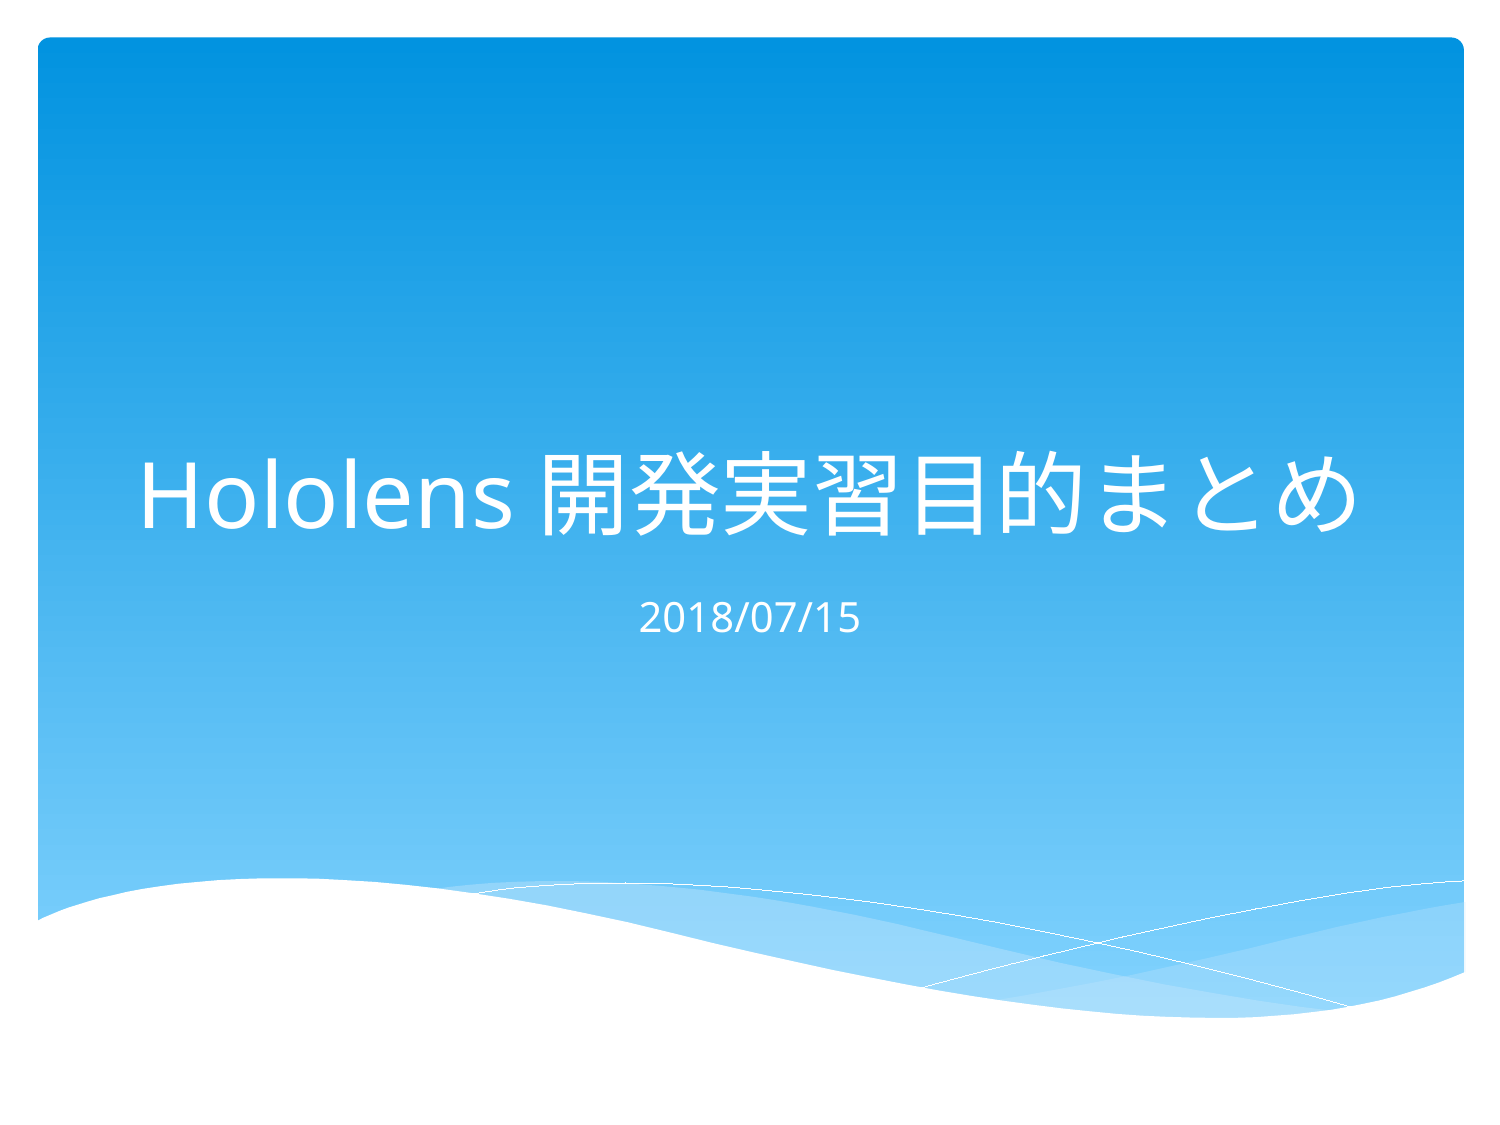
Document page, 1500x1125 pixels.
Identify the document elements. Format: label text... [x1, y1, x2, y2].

subtitle 2018/07/15 [225, 583, 1275, 825]
title Hololens開発実習目的まとめ [112, 262, 1388, 555]
